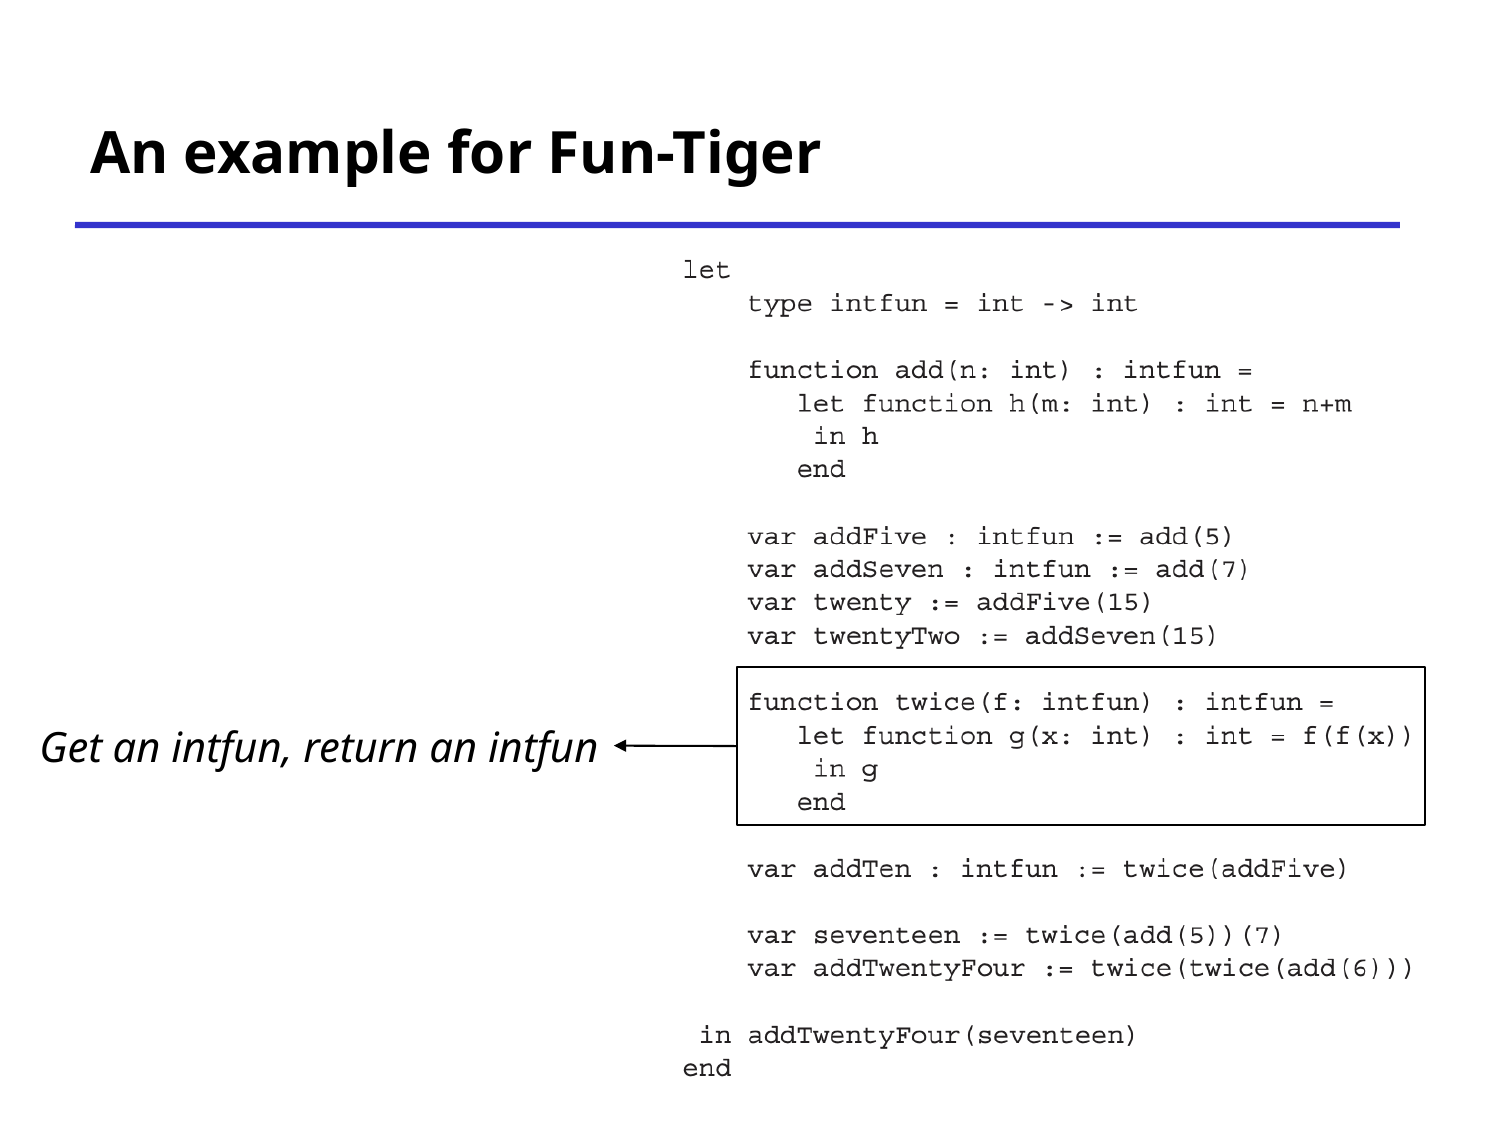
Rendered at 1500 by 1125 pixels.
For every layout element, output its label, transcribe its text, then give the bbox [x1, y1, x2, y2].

text_box Get an intfun, return an intfun [24, 713, 614, 778]
title An example for Fun-Tiger [75, 75, 1400, 225]
picture [649, 239, 1426, 1092]
